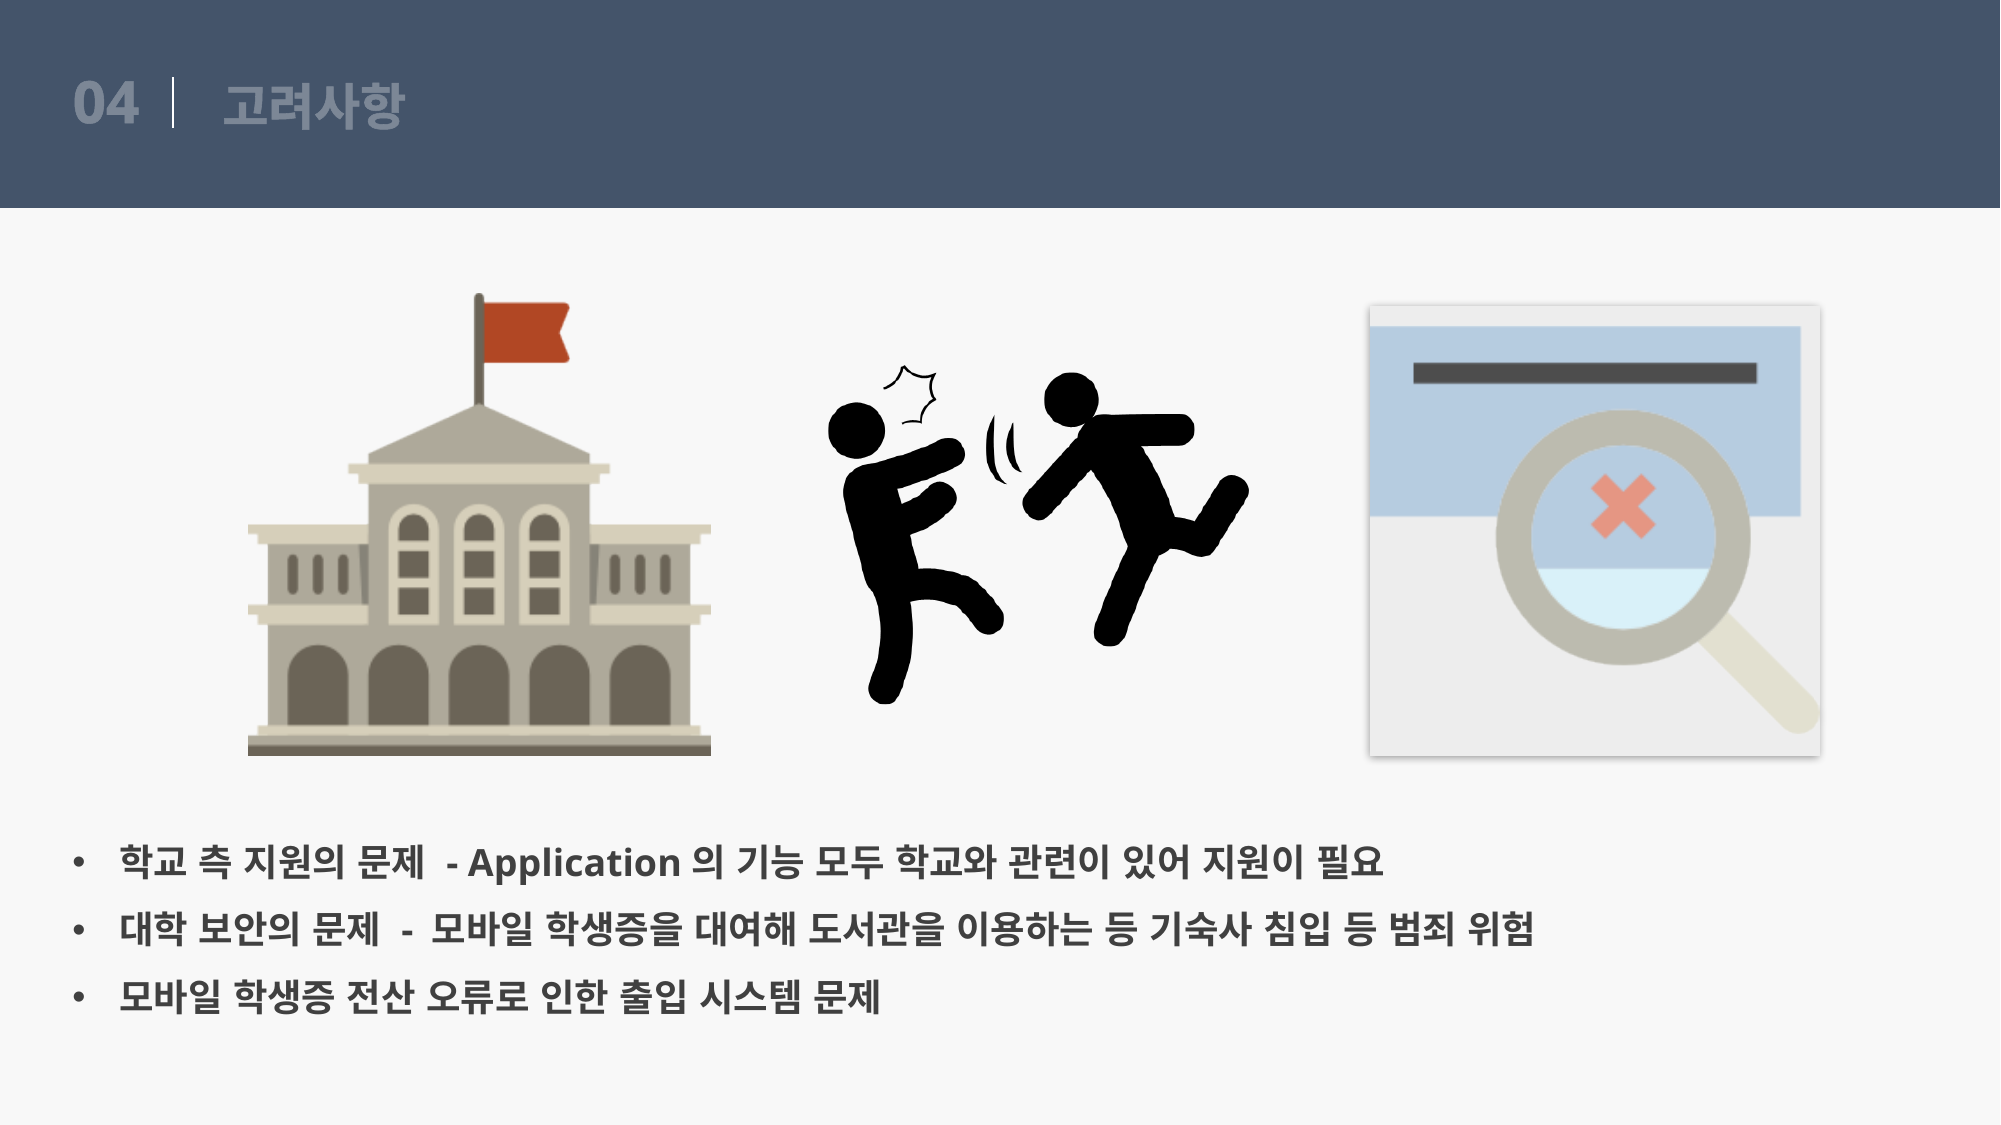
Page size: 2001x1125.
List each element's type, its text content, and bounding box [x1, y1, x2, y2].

text_box 학교 측 지원의 문제 - Application의 기능 모두 학교와 관련이 있어 지원이 필요 대학 보안의 문제 - 모바일 학생증을 대여해 도서관을 이용하는 등 기숙사 침입 등 범죄 위험 모바일 학생증 전산 오류로 인한 출입 시스템 문제 [57, 809, 1950, 1027]
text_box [248, 293, 1820, 763]
list 04 [57, 65, 199, 144]
text_box 고려사항 [207, 67, 422, 143]
